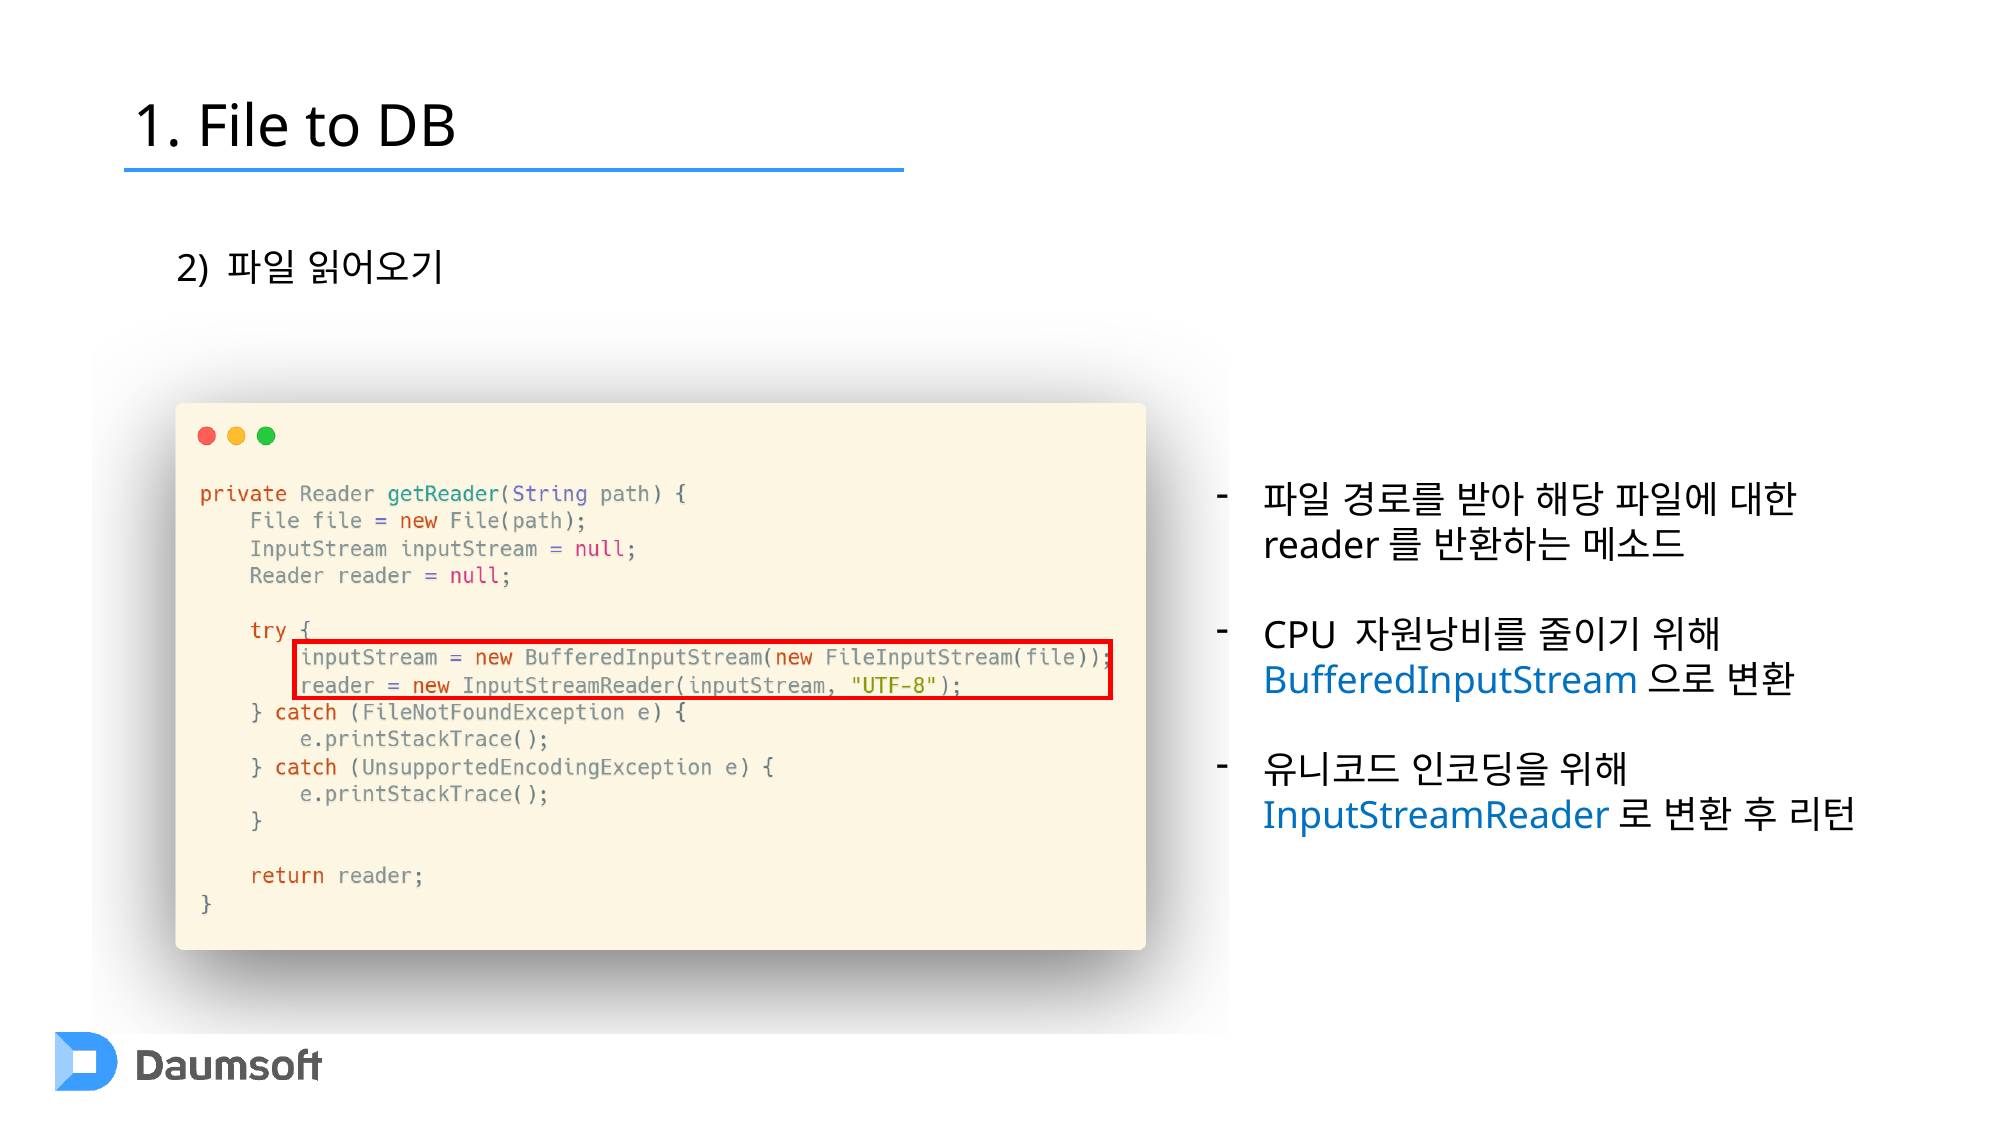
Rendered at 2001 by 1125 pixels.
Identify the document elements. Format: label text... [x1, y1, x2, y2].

picture [55, 318, 1229, 1091]
text_box 파일 경로를 받아 해당 파일에 대한 reader를 반환하는 메소드 CPU 자원낭비를 줄이기 위해 BufferedInputStream으로 변환 유니코드 인코딩을 위해 InputStreamReader로 변환 후 리턴 [1229, 468, 1913, 844]
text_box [118, 80, 912, 171]
text_box 2) 파일 읽어오기 [161, 236, 758, 297]
